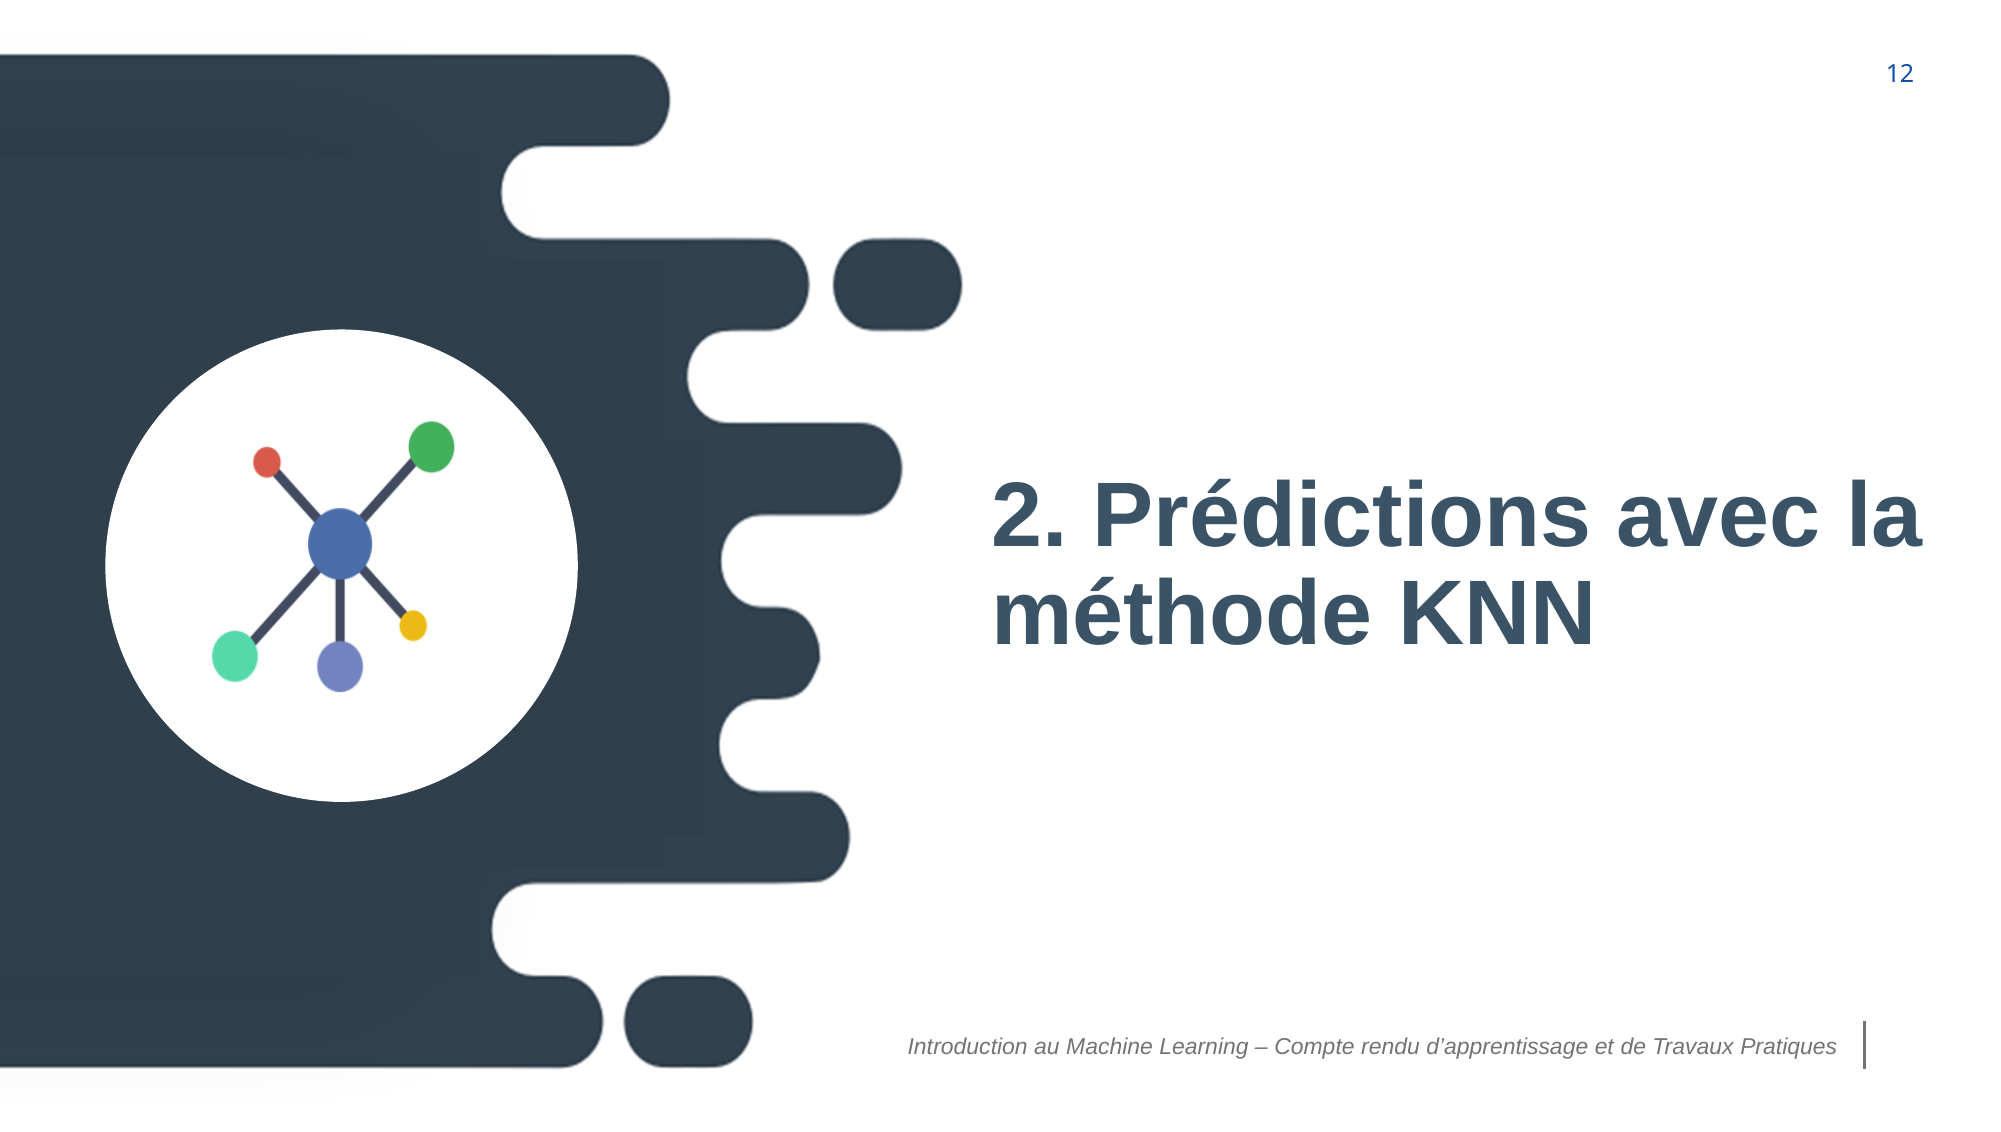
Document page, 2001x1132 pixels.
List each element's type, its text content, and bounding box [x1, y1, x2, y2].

picture [0, 0, 2001, 1132]
list Introduction au Machine Learning – Compte rendu d’apprentissage et de Travaux Pratiques [890, 1016, 1860, 1078]
list 2. Prédictions avec la méthode KNN [737, 412, 1956, 720]
text_box [104, 328, 579, 803]
